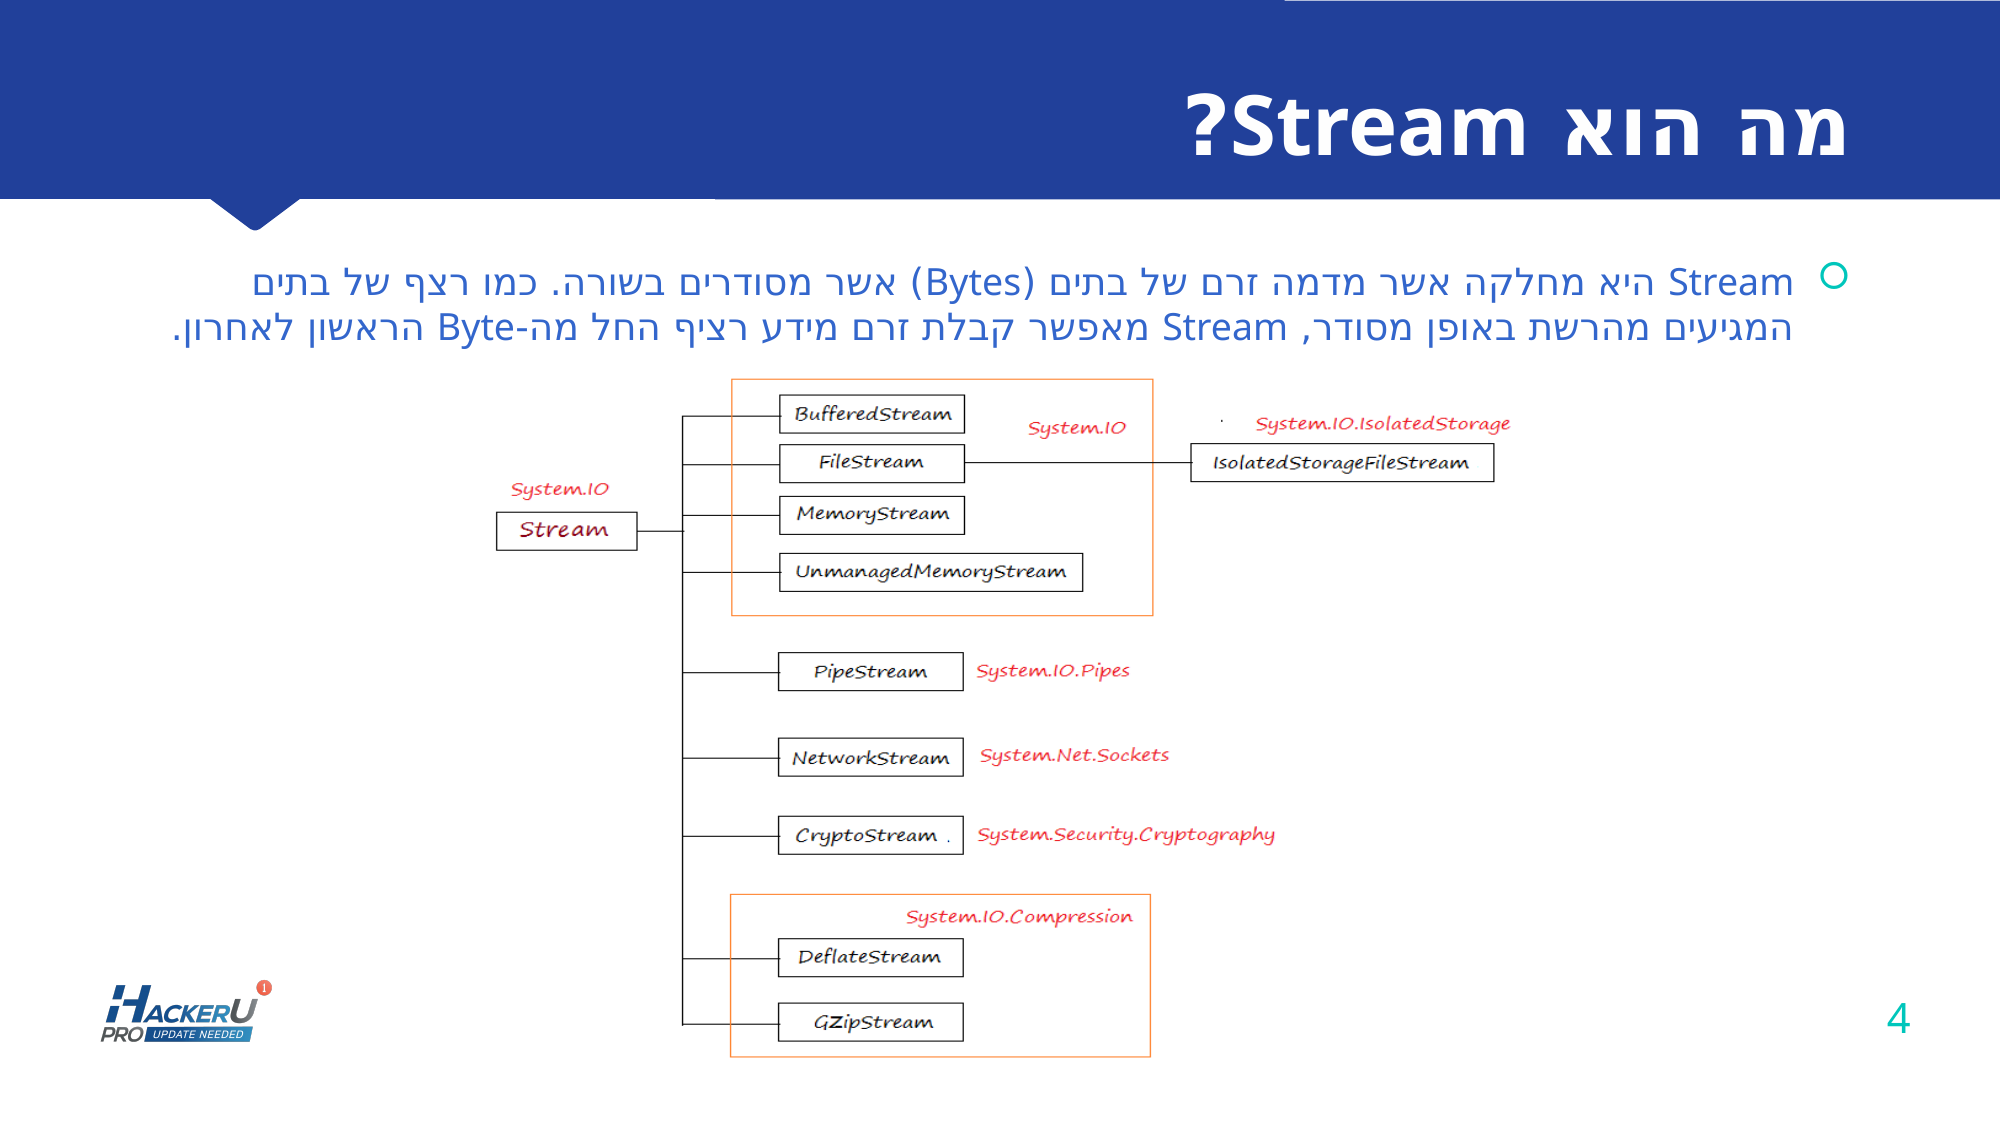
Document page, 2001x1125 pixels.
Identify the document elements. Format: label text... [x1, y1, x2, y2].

picture [473, 365, 1551, 1087]
slide_number 4 [1751, 970, 1926, 1051]
picture [78, 971, 291, 1053]
list Stream היא מחלקה אשר מדמה זרם של בתים (Bytes) אשר מסודרים בשורה. כמו רצף של בתים המגיעים מהרשת באופן מסודר, Stream מאפשר קבלת זרם מידע רציף החל מה-Byte הראשון לאחרון. [134, 250, 1866, 962]
title מה הוא Stream? [132, 20, 1868, 180]
